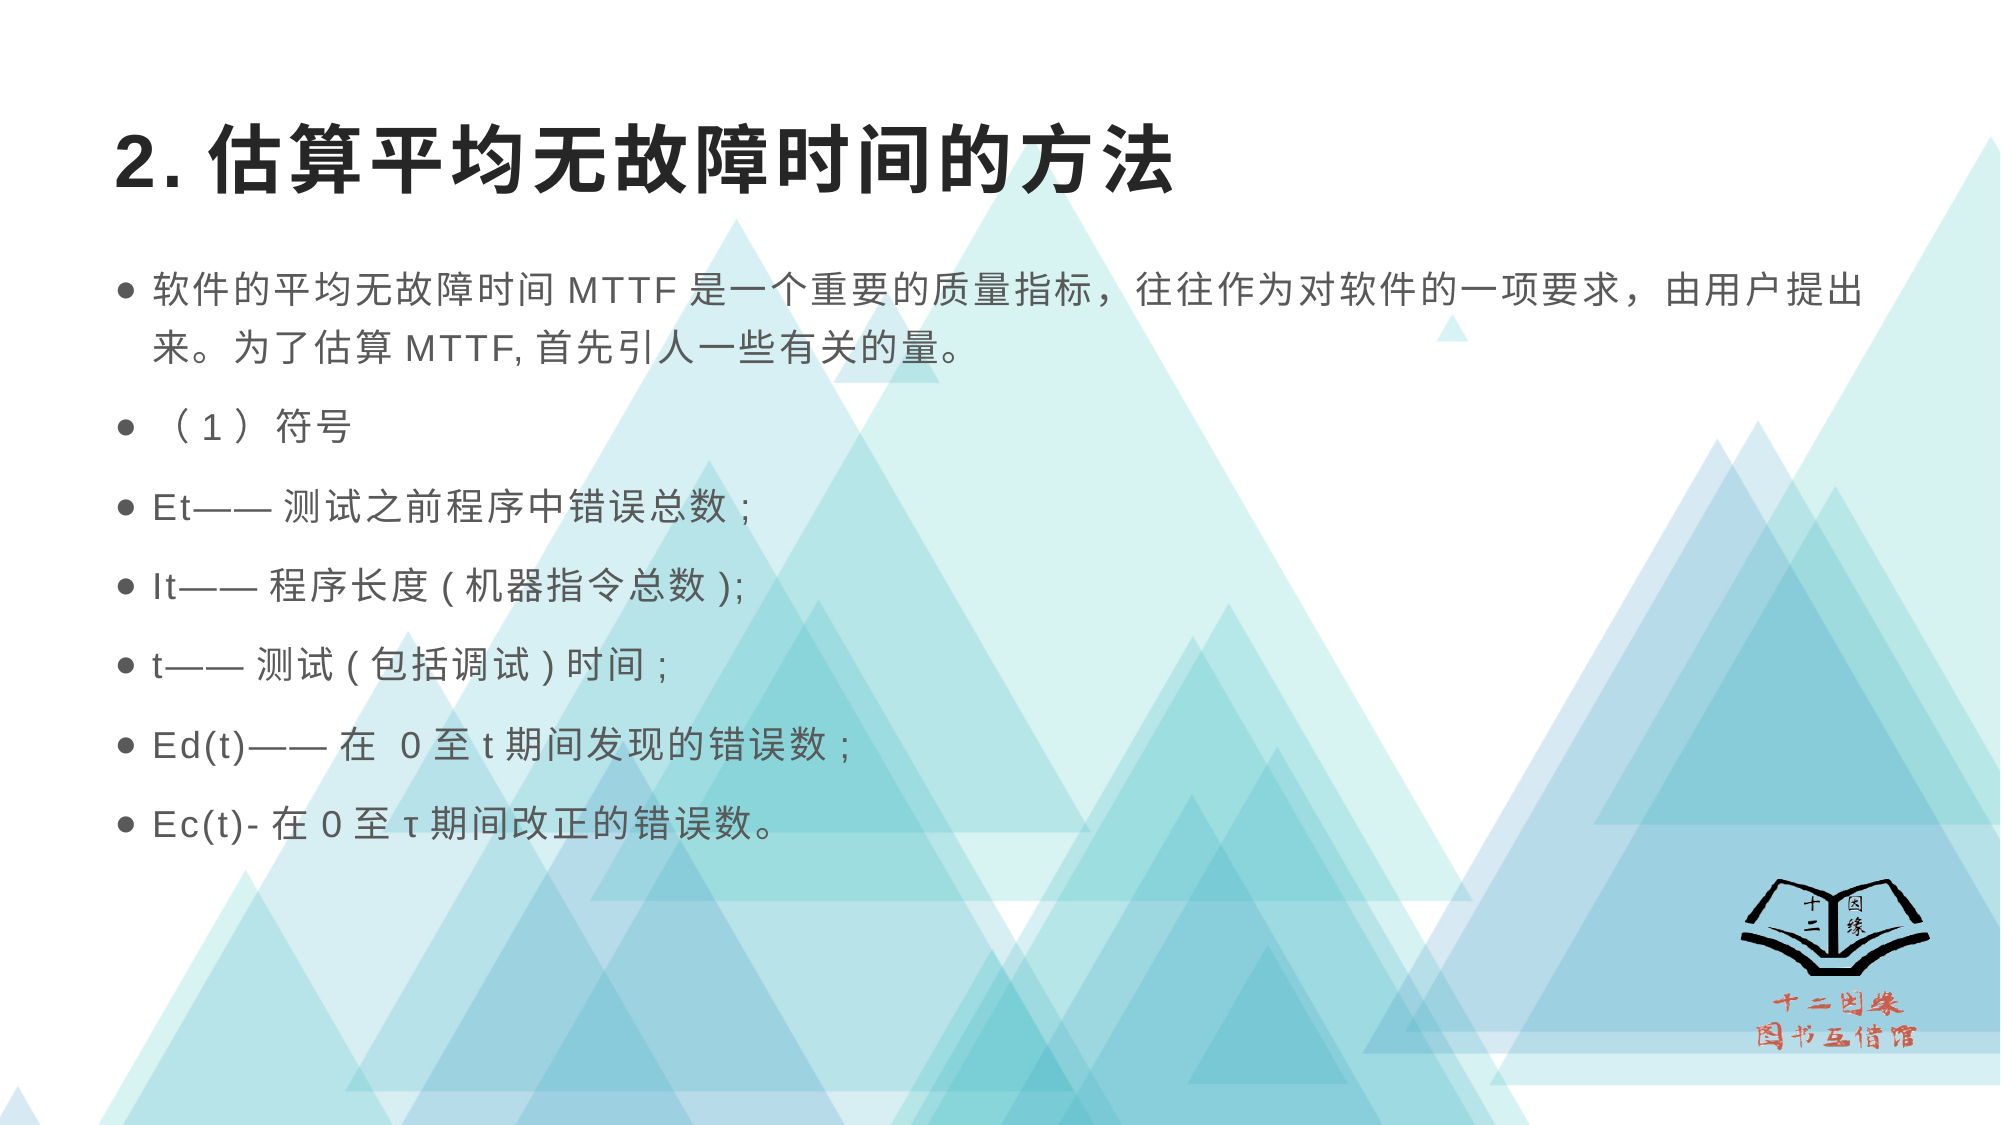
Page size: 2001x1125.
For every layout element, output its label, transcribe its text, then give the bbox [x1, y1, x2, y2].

list 软件的平均无故障时间MTTF是一个重要的质量指标，往往作为对软件的一项要求，由用户提出来。为了估算MTTF,首先引人一些有关的量。 （1）符号 Et——测试之前程序中错误总数; It——程序长度(机器指令总数); t——测试(包括调试)时间; Ed(t)——在 0至t期间发现的错误数; Ec(t)-在0至τ期间改正的错误数。 [99, 244, 1900, 1026]
title 2.估算平均无故障时间的方法 [99, 99, 1900, 216]
picture [0, 0, 2001, 1125]
